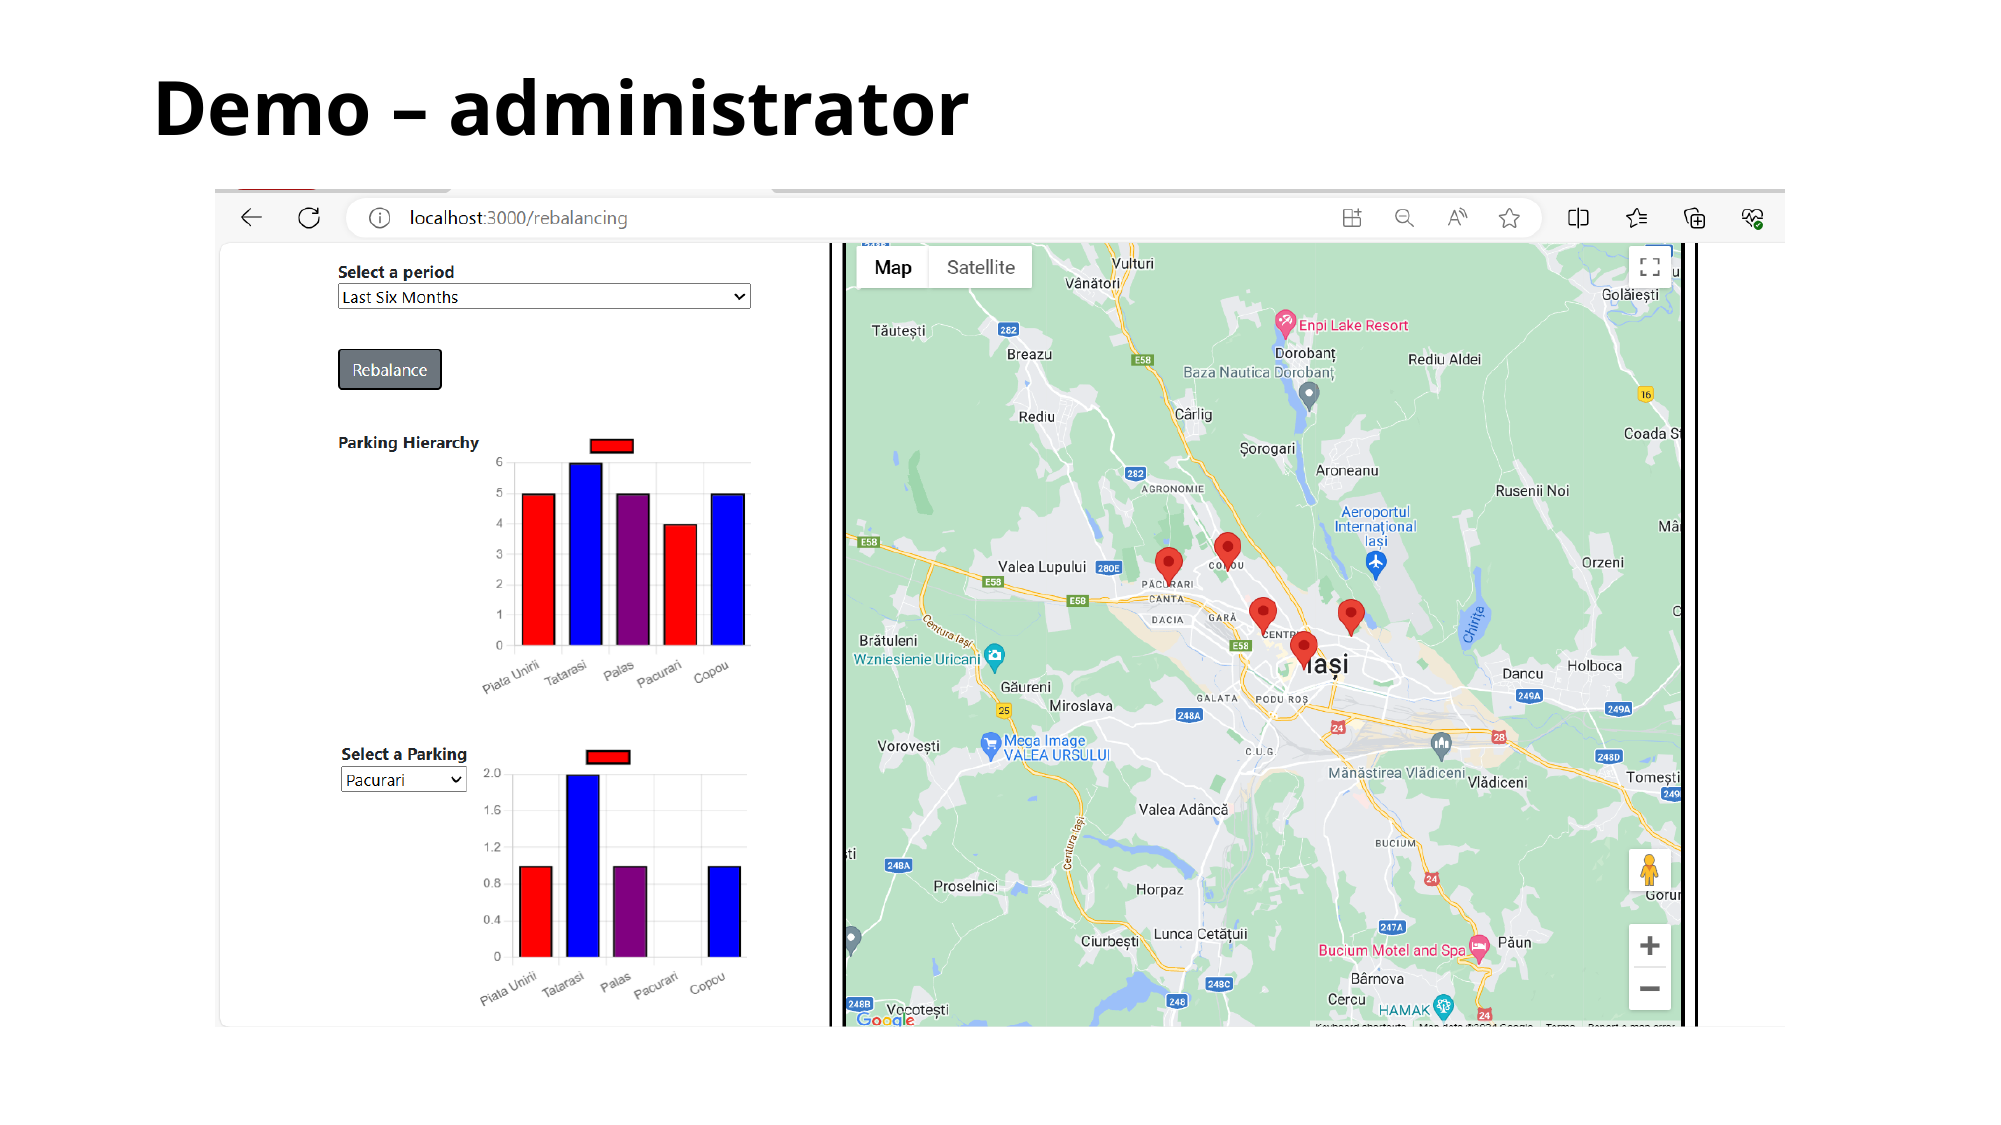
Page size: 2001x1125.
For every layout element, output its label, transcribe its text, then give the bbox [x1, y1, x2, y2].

title Demo – administrator [137, 33, 1863, 190]
picture [214, 188, 1785, 1028]
